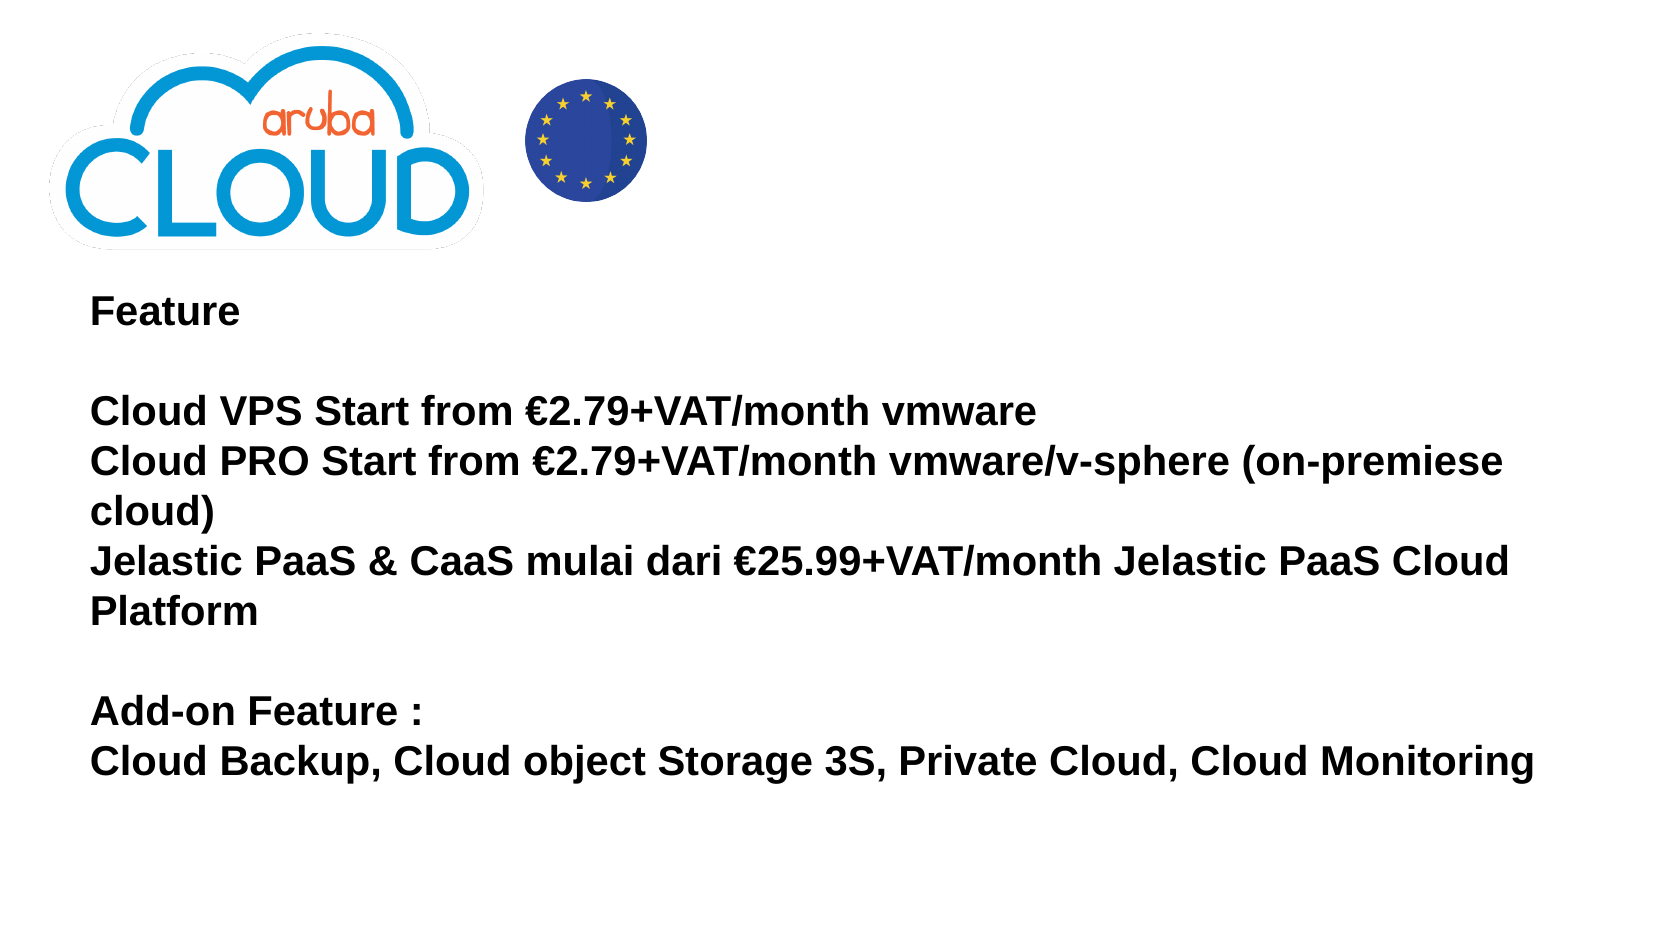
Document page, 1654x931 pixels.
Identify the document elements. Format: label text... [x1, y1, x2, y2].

picture [48, 32, 484, 251]
picture [524, 79, 647, 202]
text_box Feature Cloud VPS Start from €2.79+VAT/month vmware Cloud PRO Start from €2.79+VAT/month vmware/v-sphere (on-premiese cloud) Jelastic PaaS & CaaS mulai dari €25.99+VAT/month Jelastic PaaS Cloud Platform Add-on Feature : Cloud Backup, Cloud object Storage 3S, Private Cloud, Cloud Monitoring [74, 276, 1575, 792]
